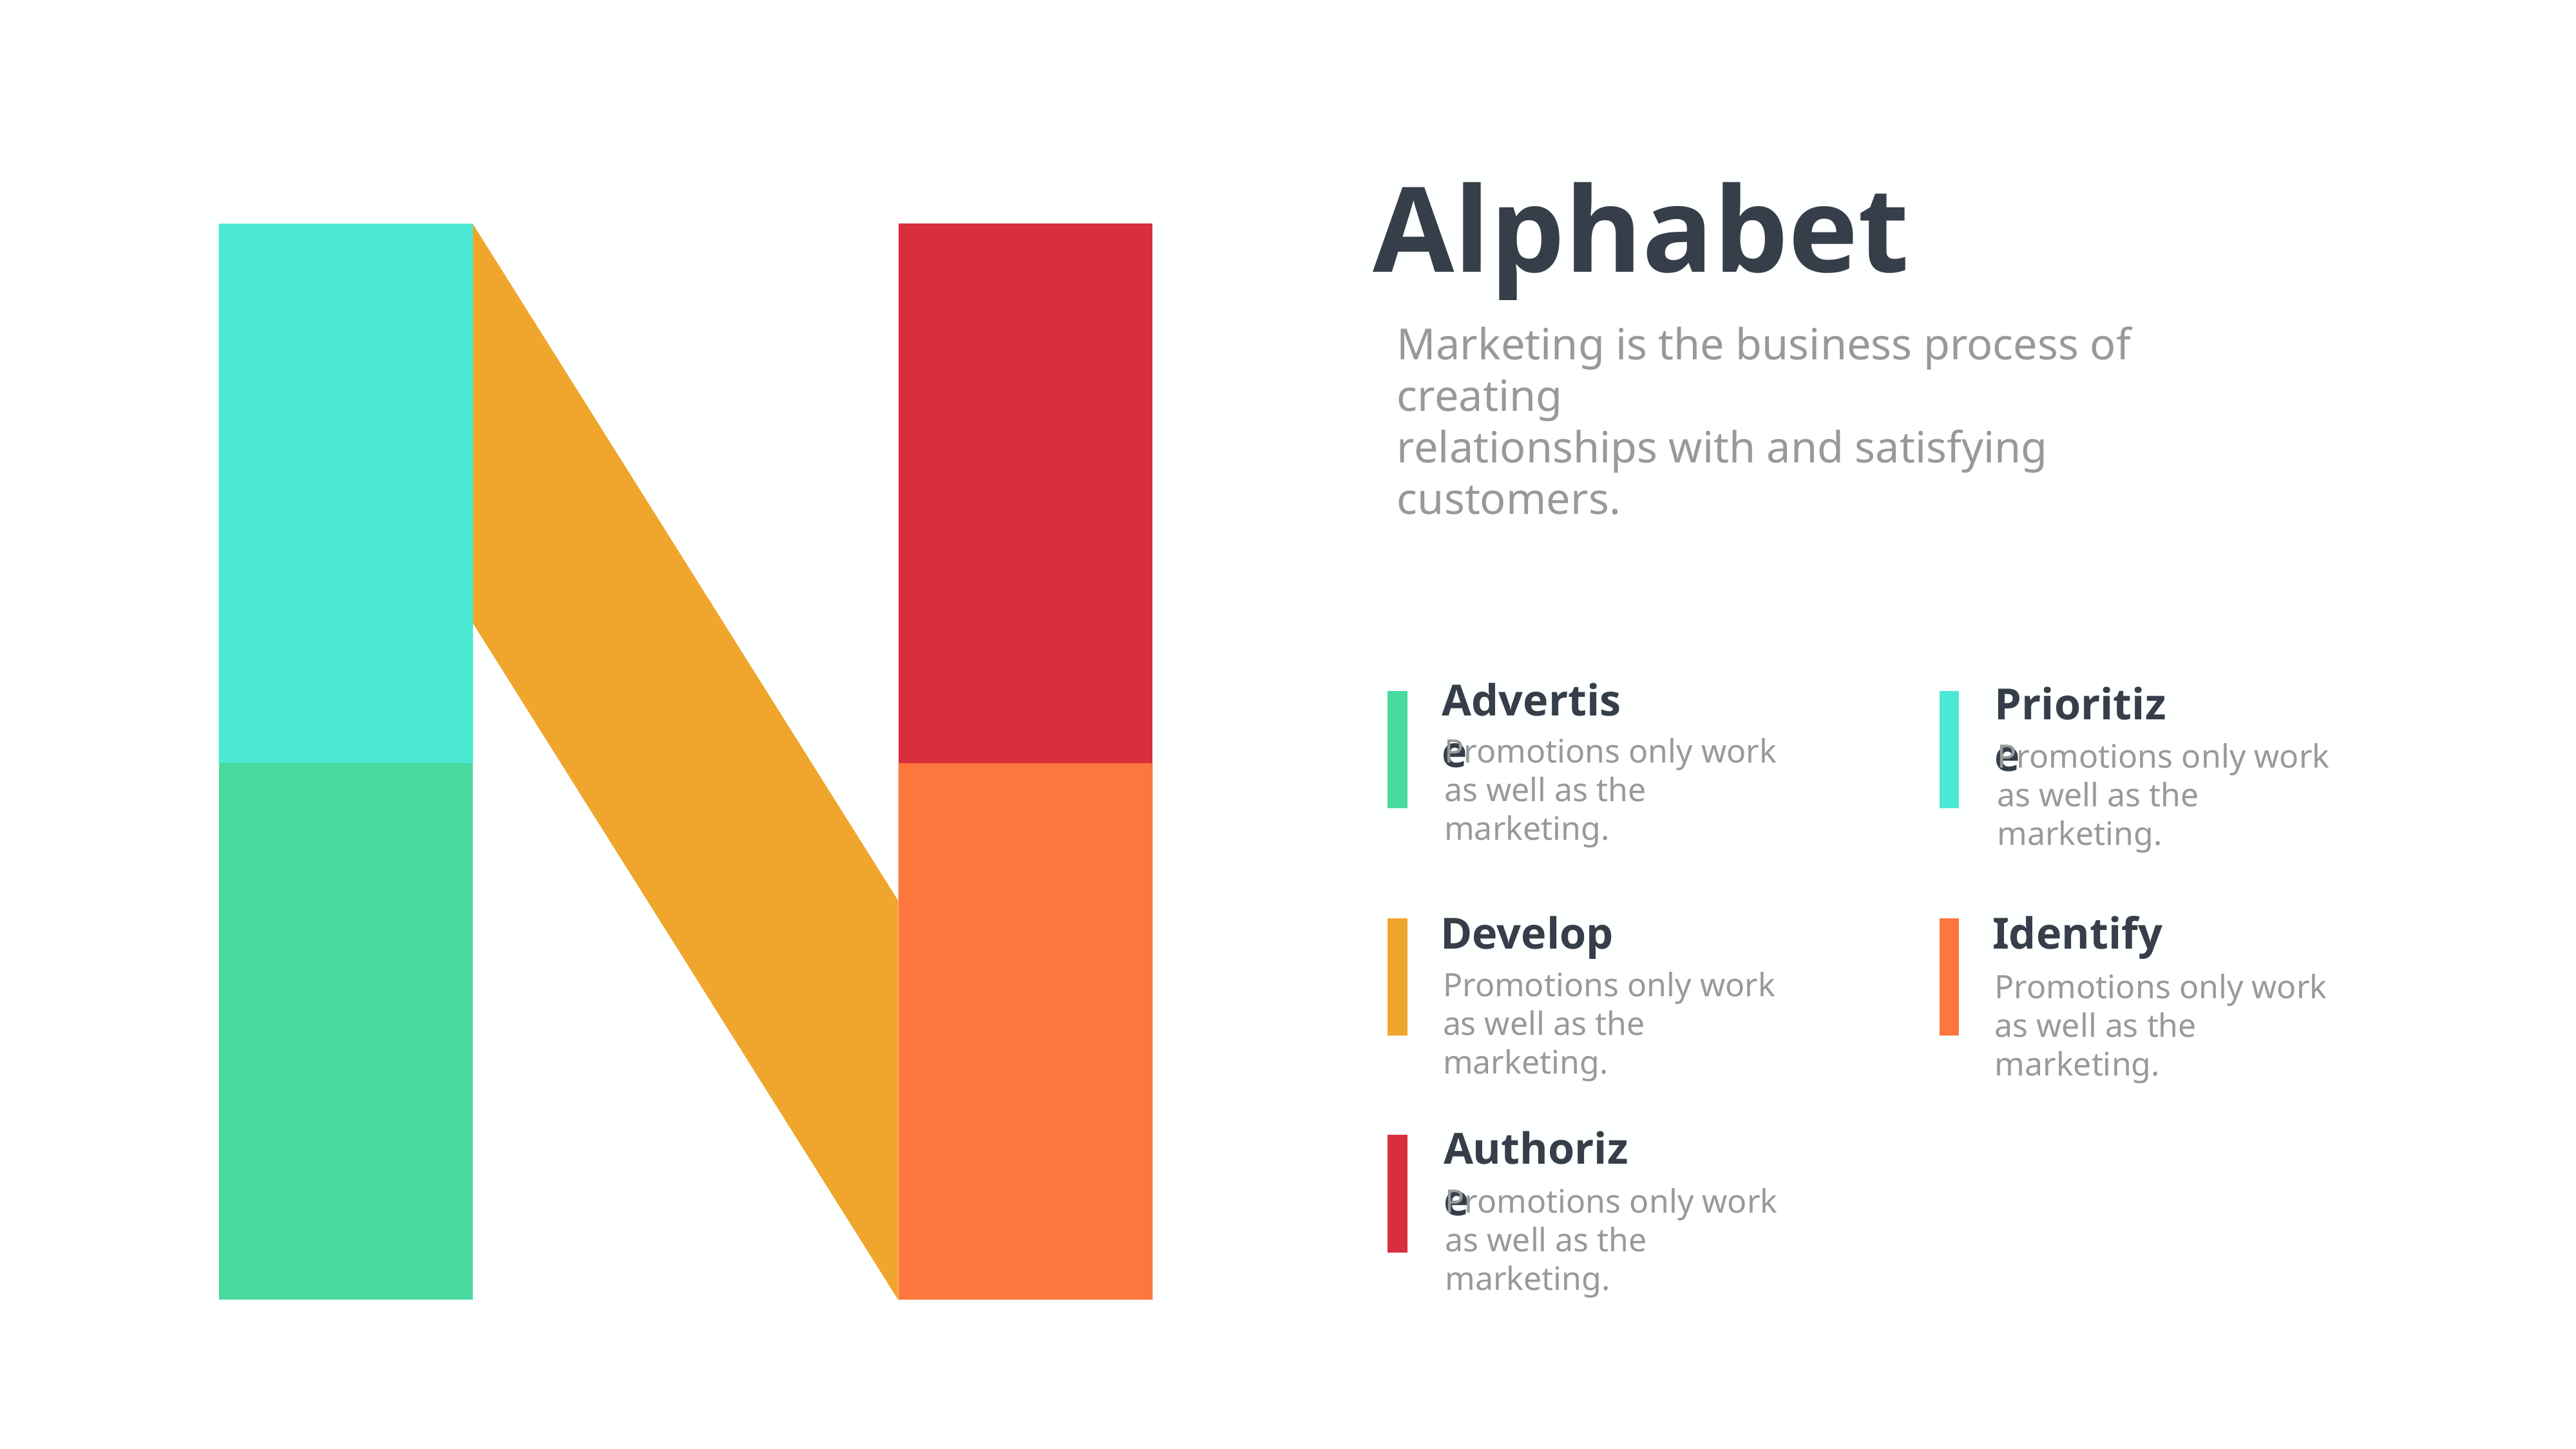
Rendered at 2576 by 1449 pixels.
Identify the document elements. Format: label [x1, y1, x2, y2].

text_box [218, 763, 473, 1300]
text_box [473, 225, 898, 1300]
text_box [1939, 690, 1960, 809]
text_box [1431, 901, 1803, 1047]
text_box [1388, 1135, 1408, 1253]
text_box [898, 763, 1153, 1300]
text_box [1434, 1116, 1806, 1264]
text_box [1432, 668, 1805, 814]
text_box [898, 223, 1153, 763]
text_box [218, 223, 473, 763]
text_box [1388, 690, 1408, 809]
text_box [1985, 671, 2358, 819]
text_box [1939, 918, 1960, 1036]
text_box [1388, 149, 2266, 426]
text_box [1983, 901, 2355, 1049]
text_box [1388, 918, 1408, 1036]
